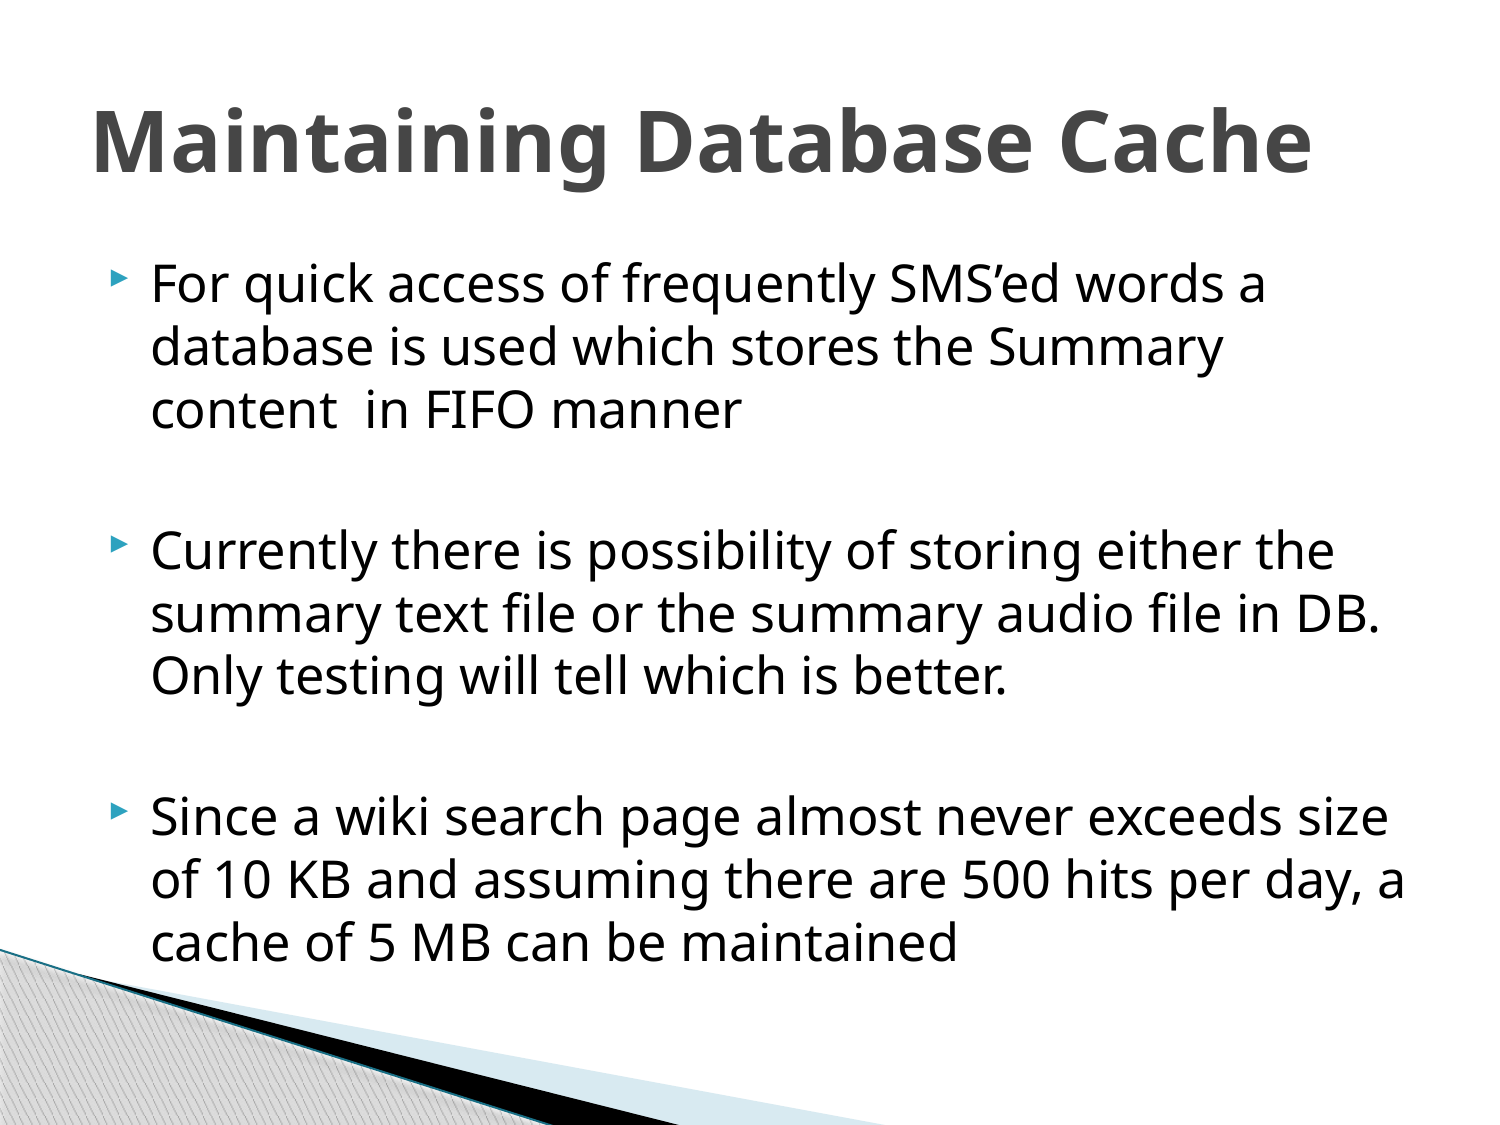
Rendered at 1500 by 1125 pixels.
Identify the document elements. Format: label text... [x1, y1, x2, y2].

title Maintaining Database Cache [75, 45, 1425, 233]
list For quick access of frequently SMS’ed words a database is used which stores the Summary content in FIFO manner Currently there is possibility of storing either the summary text file or the summary audio file in DB. Only testing will tell which is better. Since a wiki search page almost never exceeds size of 10 KB and assuming there are 500 hits per day, a cache of 5 MB can be maintained [75, 243, 1425, 986]
